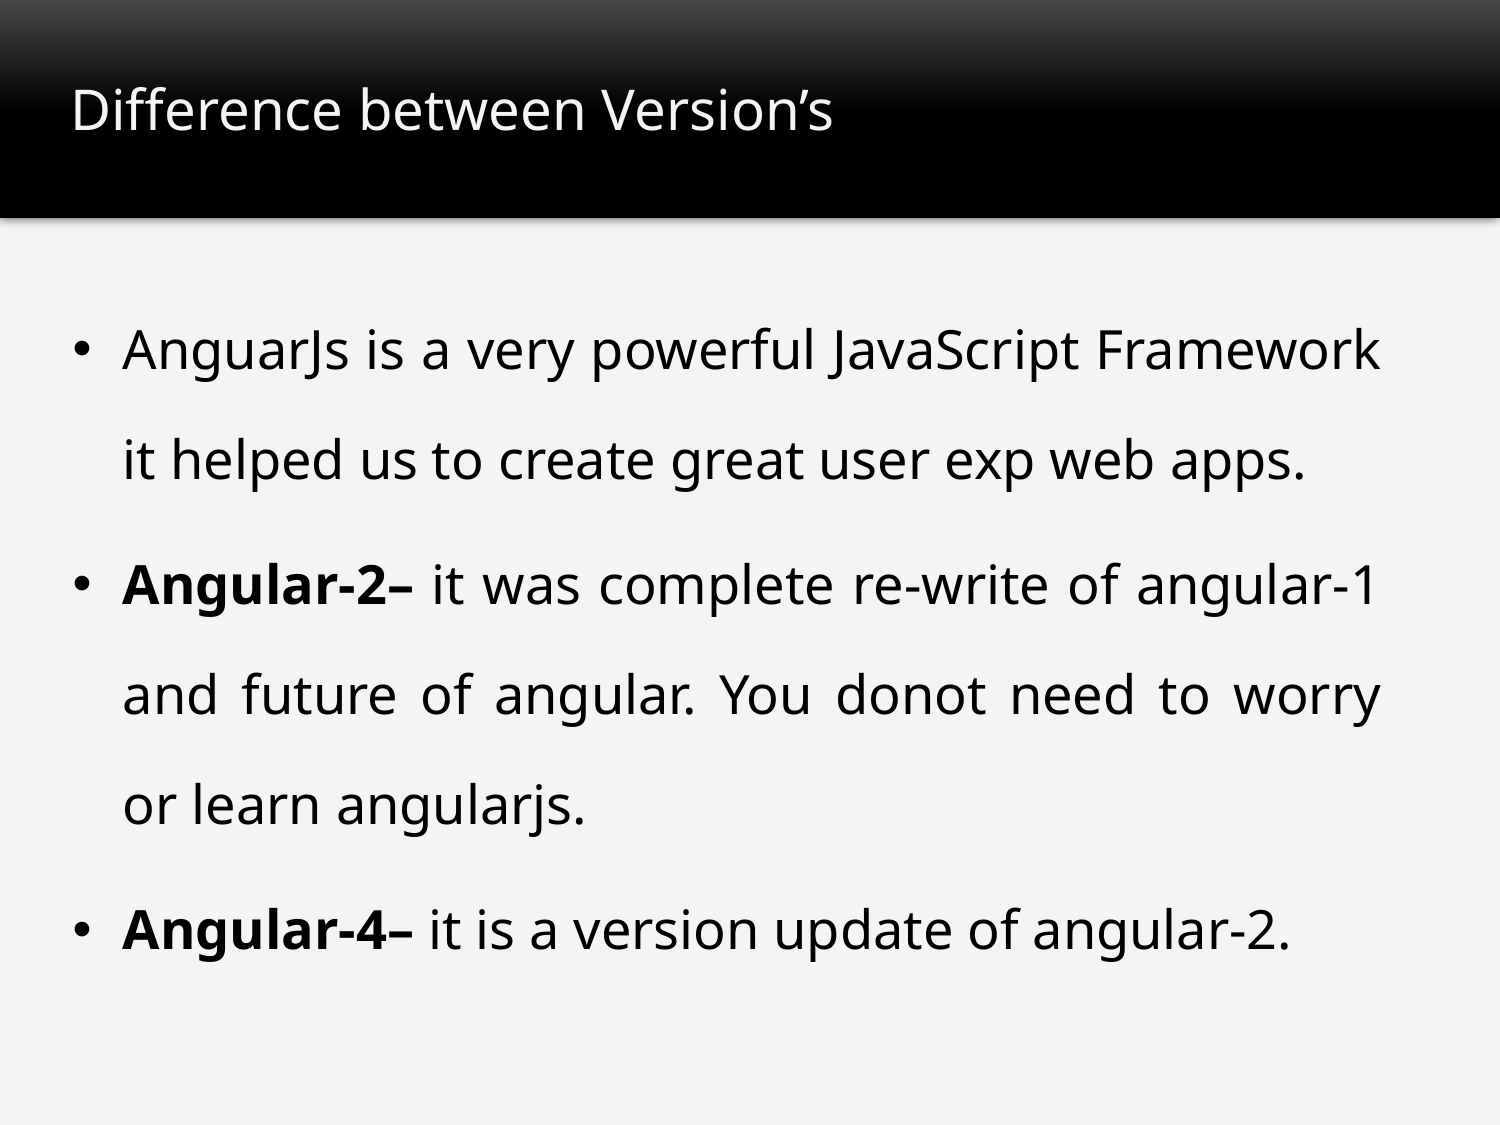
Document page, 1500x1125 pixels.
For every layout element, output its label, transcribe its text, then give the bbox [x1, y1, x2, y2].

list AnguarJs is a very powerful JavaScript Framework it helped us to create great user exp web apps. Angular-2– it was complete re-write of angular-1 and future of angular. You donot need to worry or learn angularjs. Angular-4– it is a version update of angular-2. [55, 267, 1397, 1089]
title Difference between Version’s [55, 0, 1350, 218]
